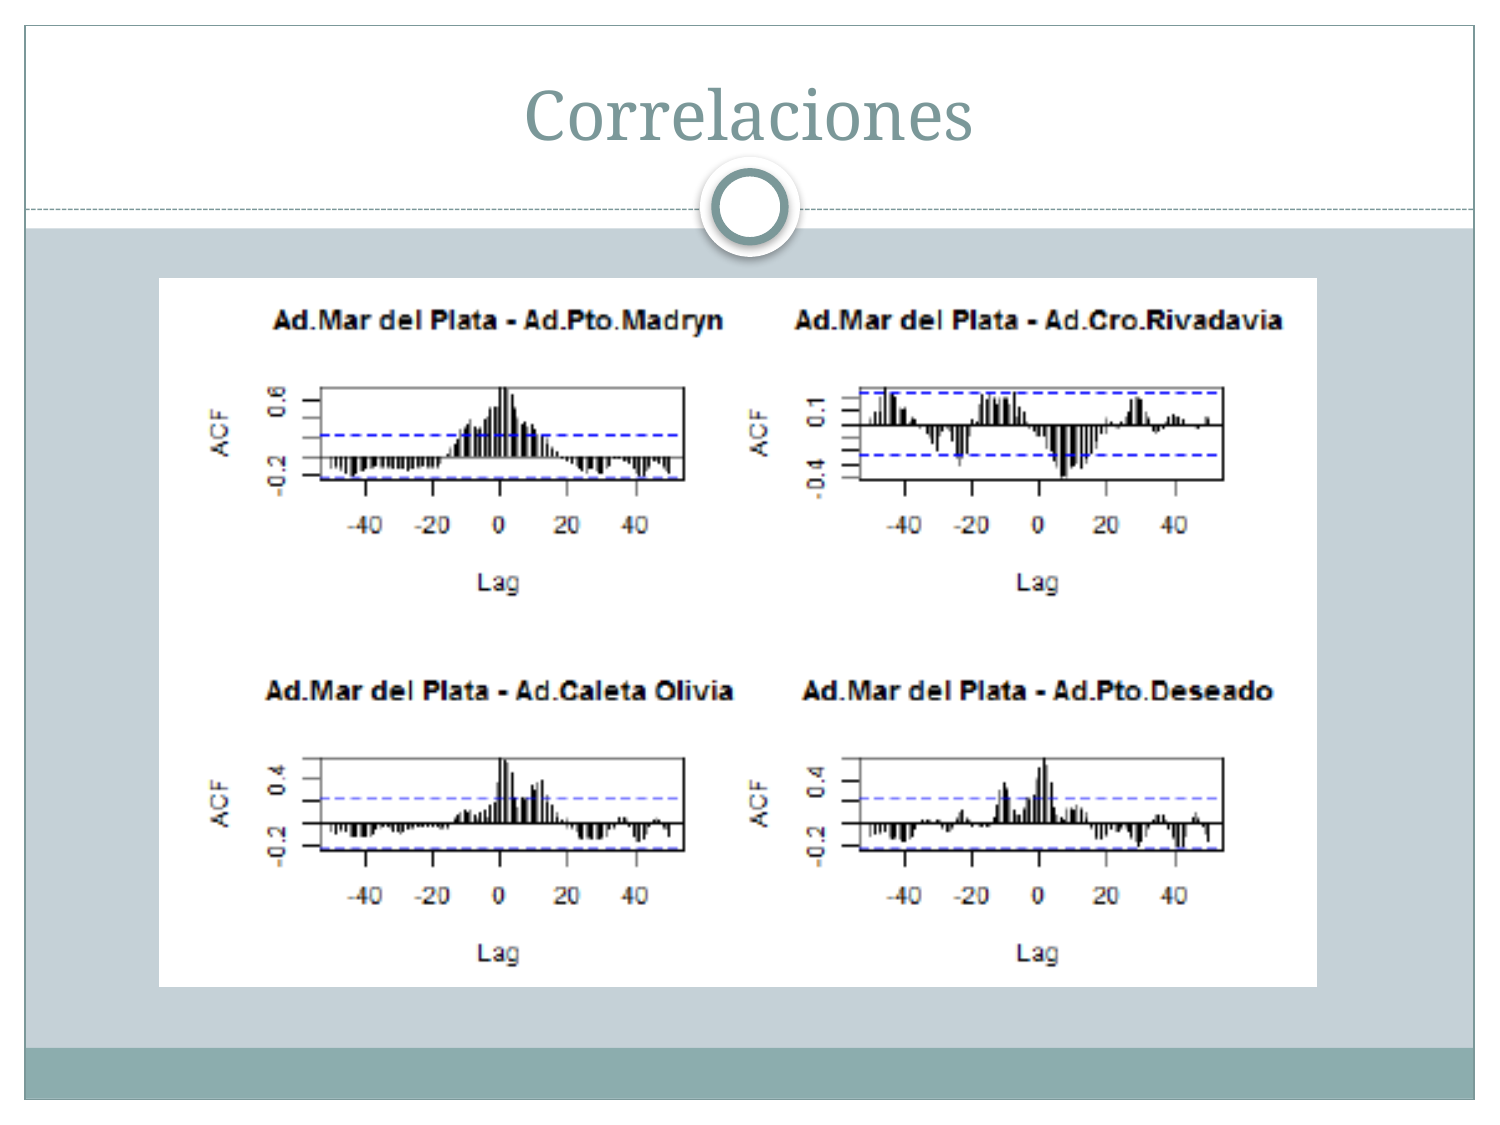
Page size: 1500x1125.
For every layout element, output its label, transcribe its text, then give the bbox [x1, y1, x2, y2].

title Correlaciones [49, 37, 1450, 162]
picture [159, 278, 1318, 988]
